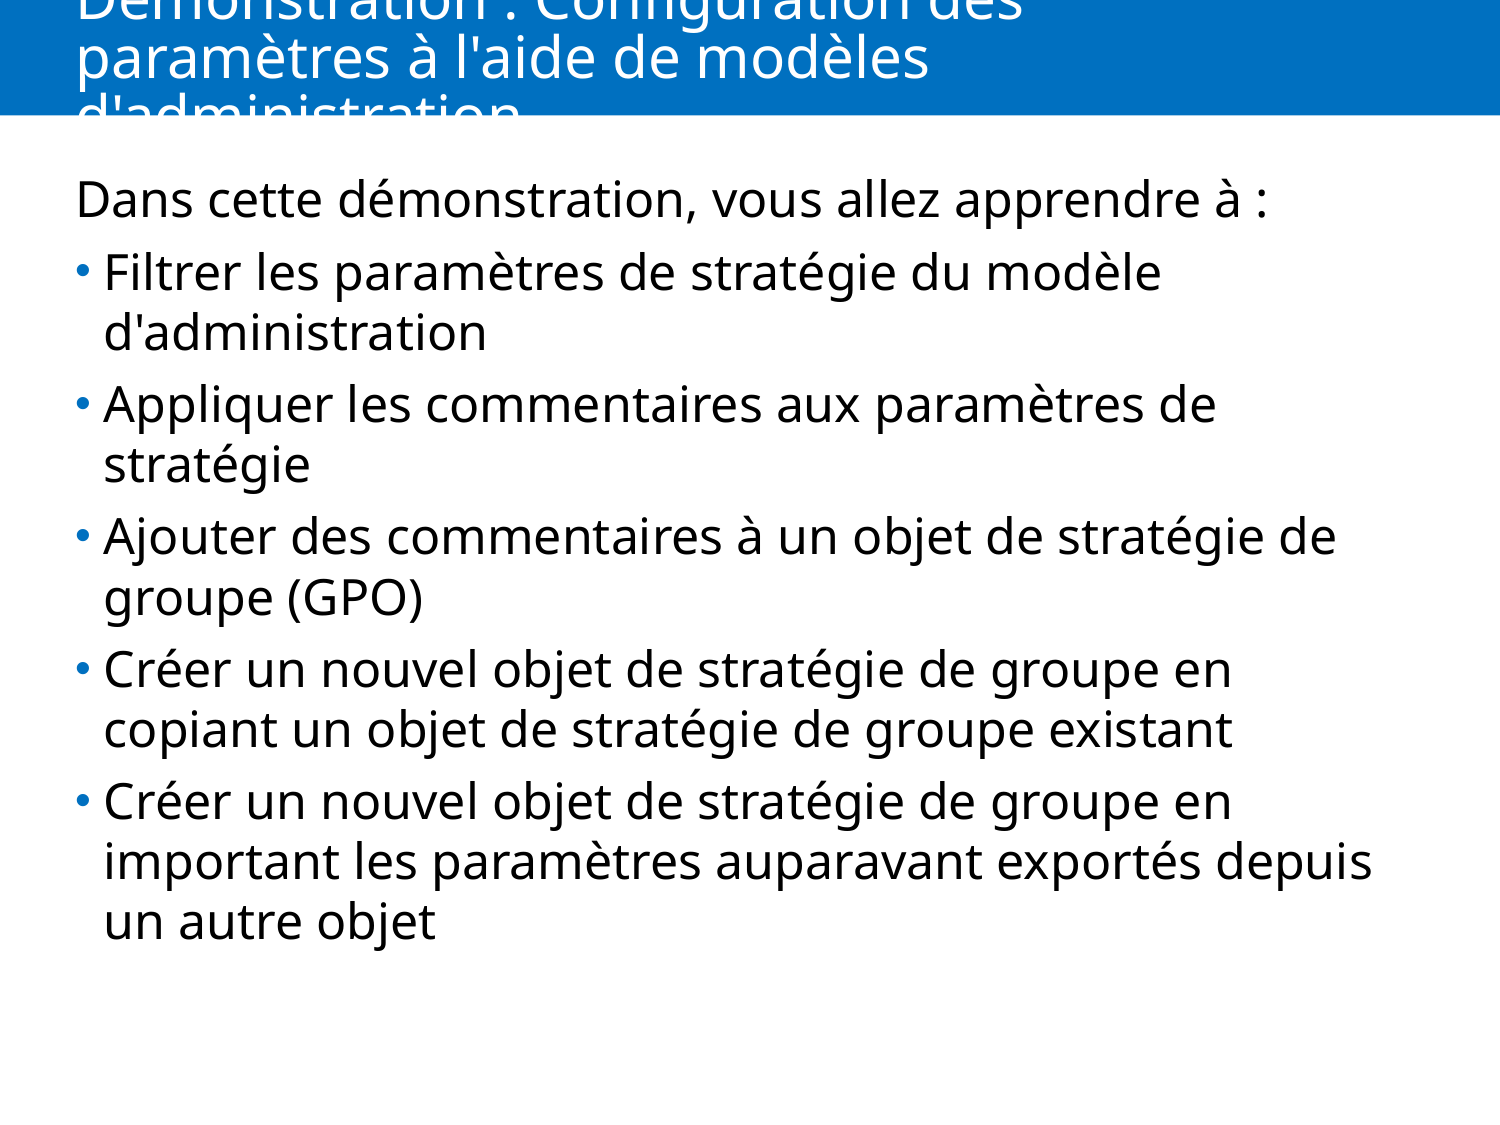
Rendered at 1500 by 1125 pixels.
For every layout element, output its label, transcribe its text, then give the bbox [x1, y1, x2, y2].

text_box Dans cette démonstration, vous allez apprendre à : Filtrer les paramètres de stratégie du modèle d'administration Appliquer les commentaires aux paramètres de stratégie Ajouter des commentaires à un objet de stratégie de groupe (GPO) Créer un nouvel objet de stratégie de groupe en copiant un objet de stratégie de groupe existant Créer un nouvel objet de stratégie de groupe en important les paramètres auparavant exportés depuis un autre objet [75, 167, 1408, 1012]
title Démonstration : Configuration des paramètres à l'aide de modèles d'administration [75, 0, 1351, 122]
